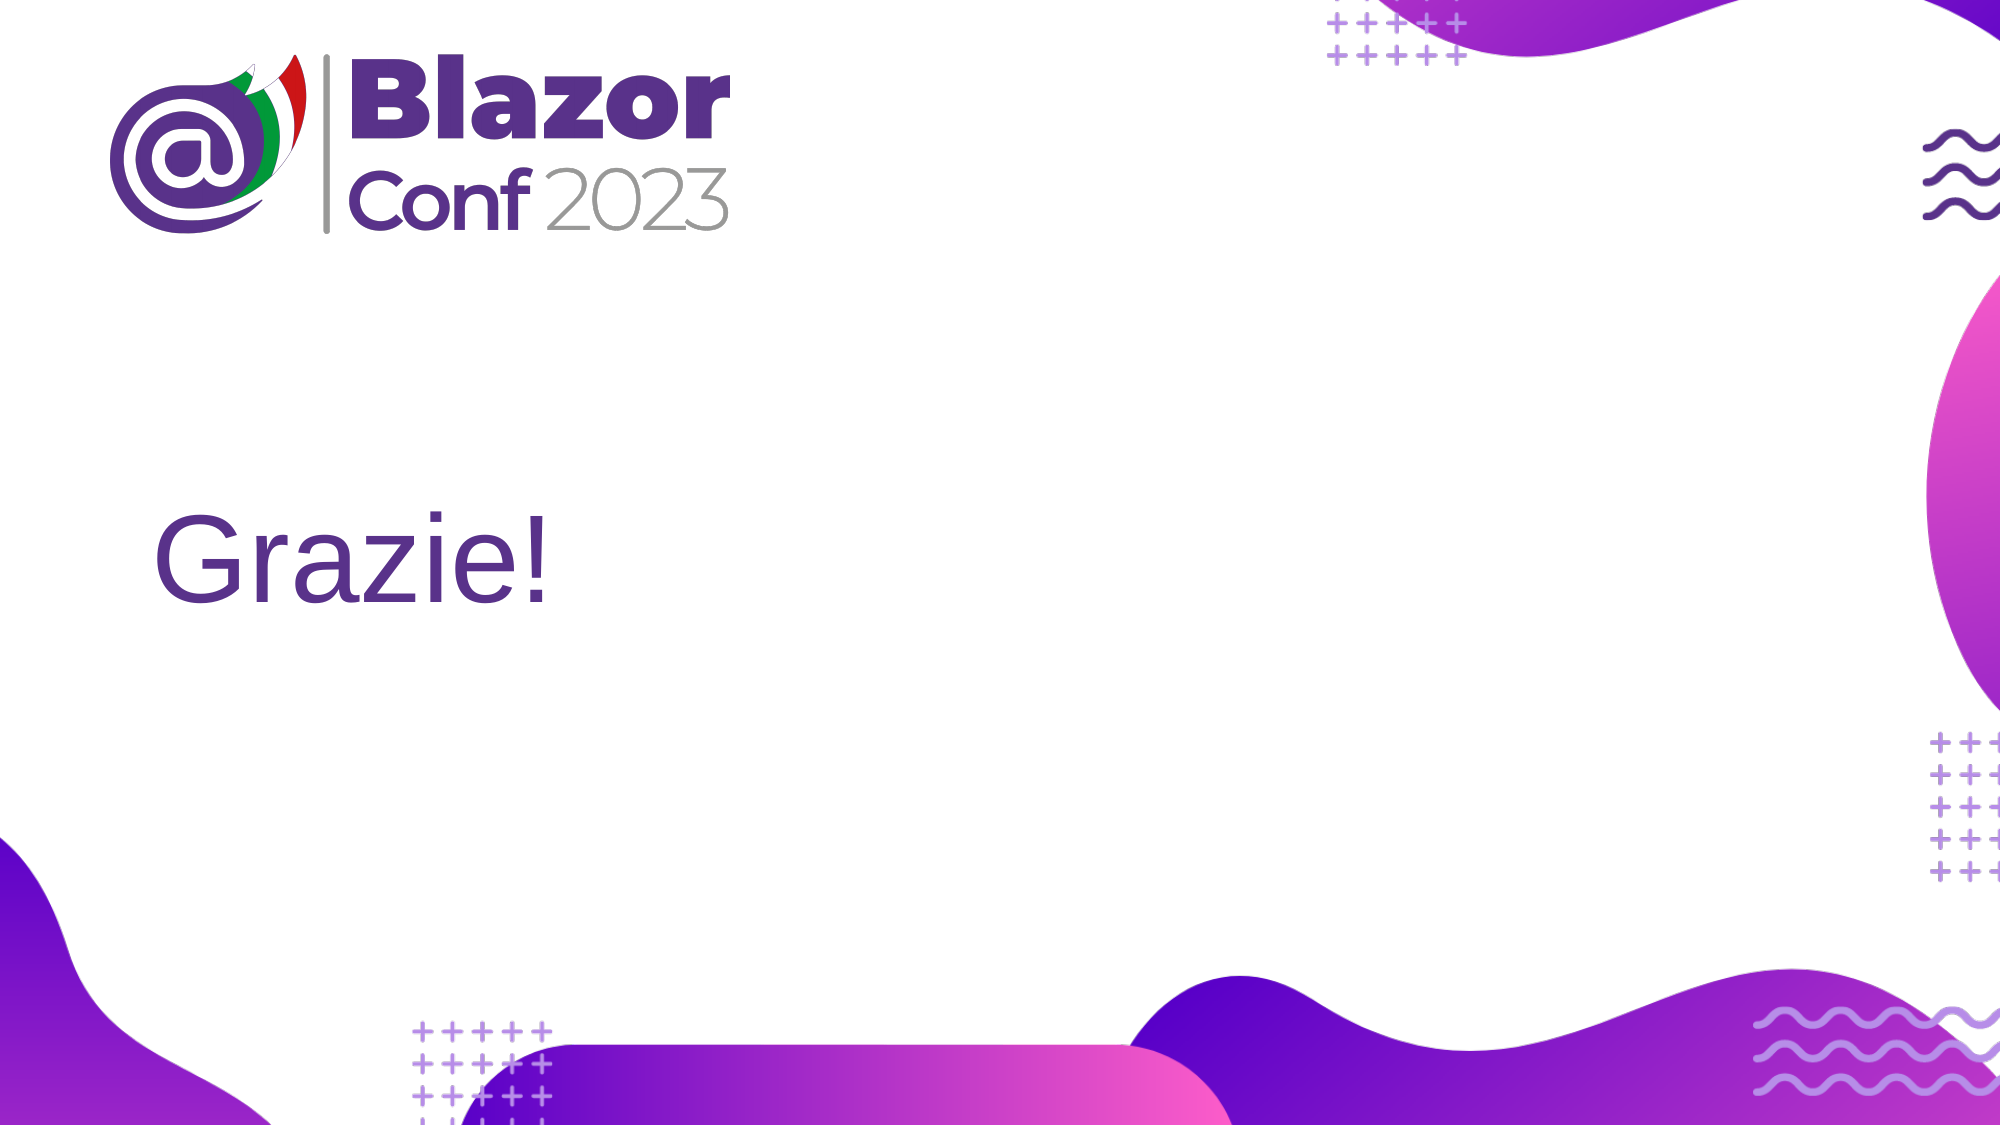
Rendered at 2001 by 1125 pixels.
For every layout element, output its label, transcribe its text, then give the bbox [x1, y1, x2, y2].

picture [0, 0, 2000, 1125]
title Grazie! [136, 280, 1862, 638]
